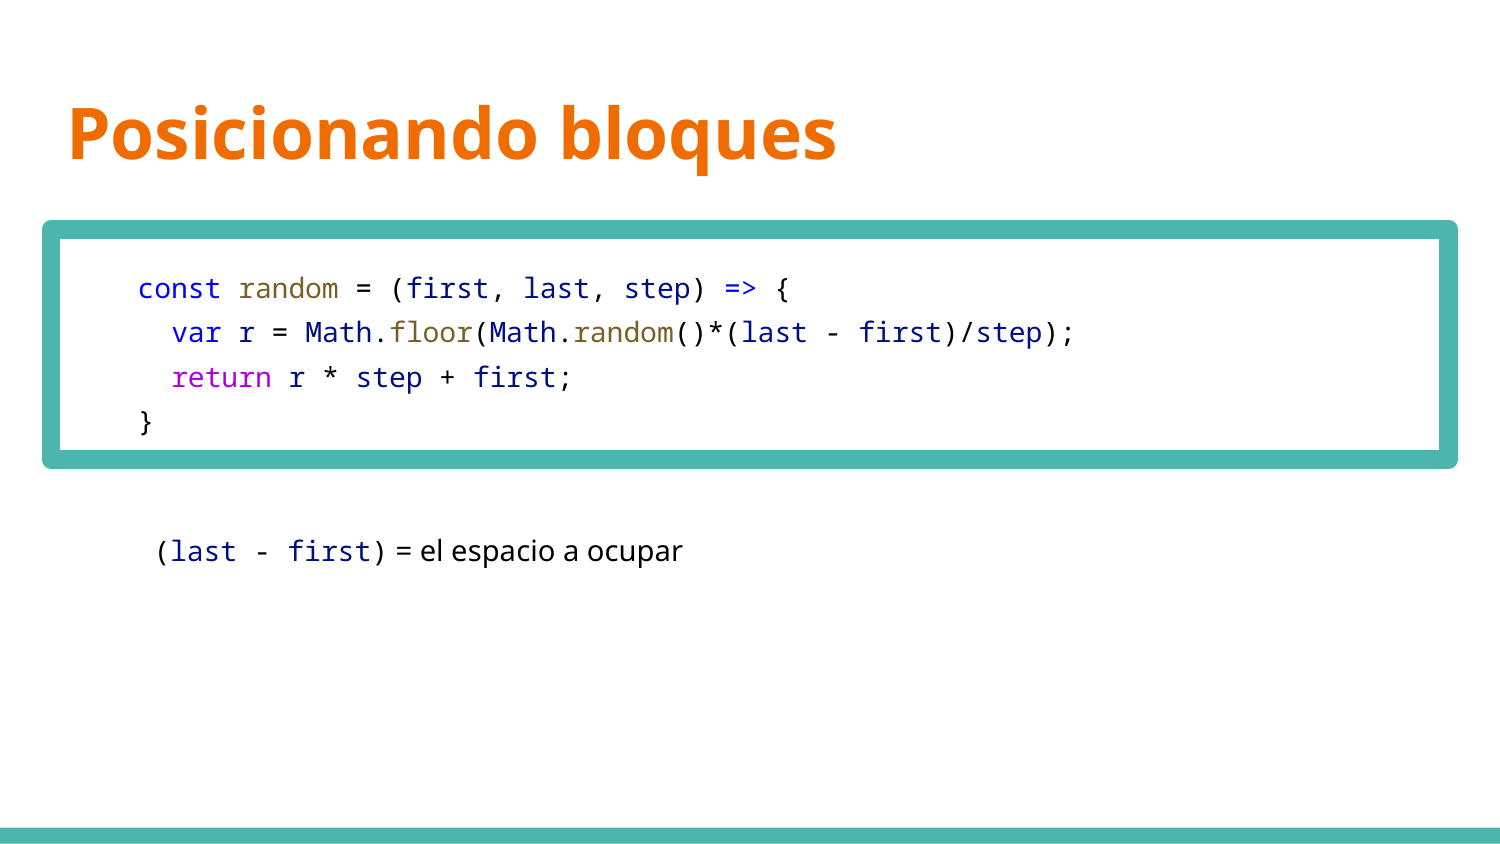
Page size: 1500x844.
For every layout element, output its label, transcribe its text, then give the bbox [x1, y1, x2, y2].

list const random = (first, last, step) => { var r = Math.floor(Math.random()*(last - first)/step); return r * step + first; } [122, 244, 1378, 460]
title Posicionando bloques [51, 72, 1449, 189]
text_box (last - first) = el espacio a ocupar [138, 499, 1362, 582]
text_box [51, 229, 1449, 460]
